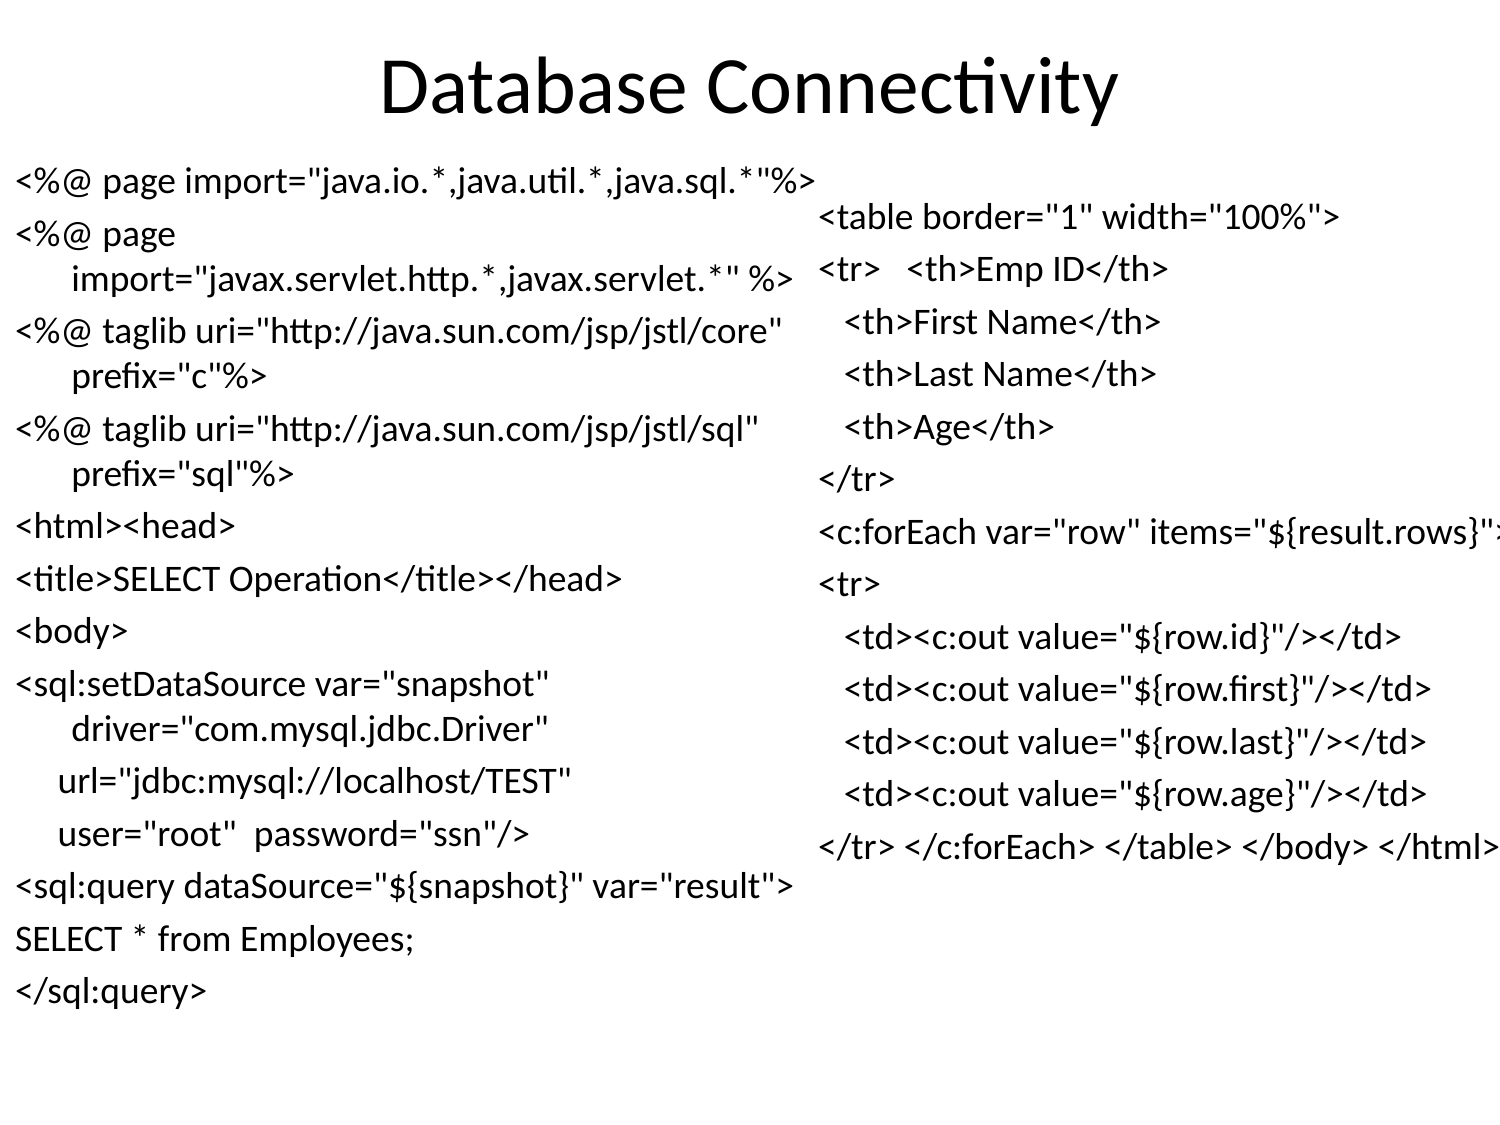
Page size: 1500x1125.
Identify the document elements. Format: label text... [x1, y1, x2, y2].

text_box <table border="1" width="100%"> <tr> <th>Emp ID</th> <th>First Name</th> <th>Last Name</th> <th>Age</th> </tr> <c:forEach var="row" items="${result.rows}"> <tr> <td><c:out value="${row.id}"/></td> <td><c:out value="${row.first}"/></td> <td><c:out value="${row.last}"/></td> <td><c:out value="${row.age}"/></td> </tr> </c:forEach> </table> </body> </html> [803, 184, 1500, 1071]
title Database Connectivity [75, 23, 1425, 138]
list <%@ page import="java.io.*,java.util.*,java.sql.*"%> <%@ page import="javax.servlet.http.*,javax.servlet.*" %> <%@ taglib uri="http://java.sun.com/jsp/jstl/core" prefix="c"%> <%@ taglib uri="http://java.sun.com/jsp/jstl/sql" prefix="sql"%> <html><head> <title>SELECT Operation</title></head> <body> <sql:setDataSource var="snapshot" driver="com.mysql.jdbc.Driver" url="jdbc:mysql://localhost/TEST" user="root" password="ssn"/> <sql:query dataSource="${snapshot}" var="result"> SELECT * from Employees; </sql:query> [0, 149, 845, 1125]
